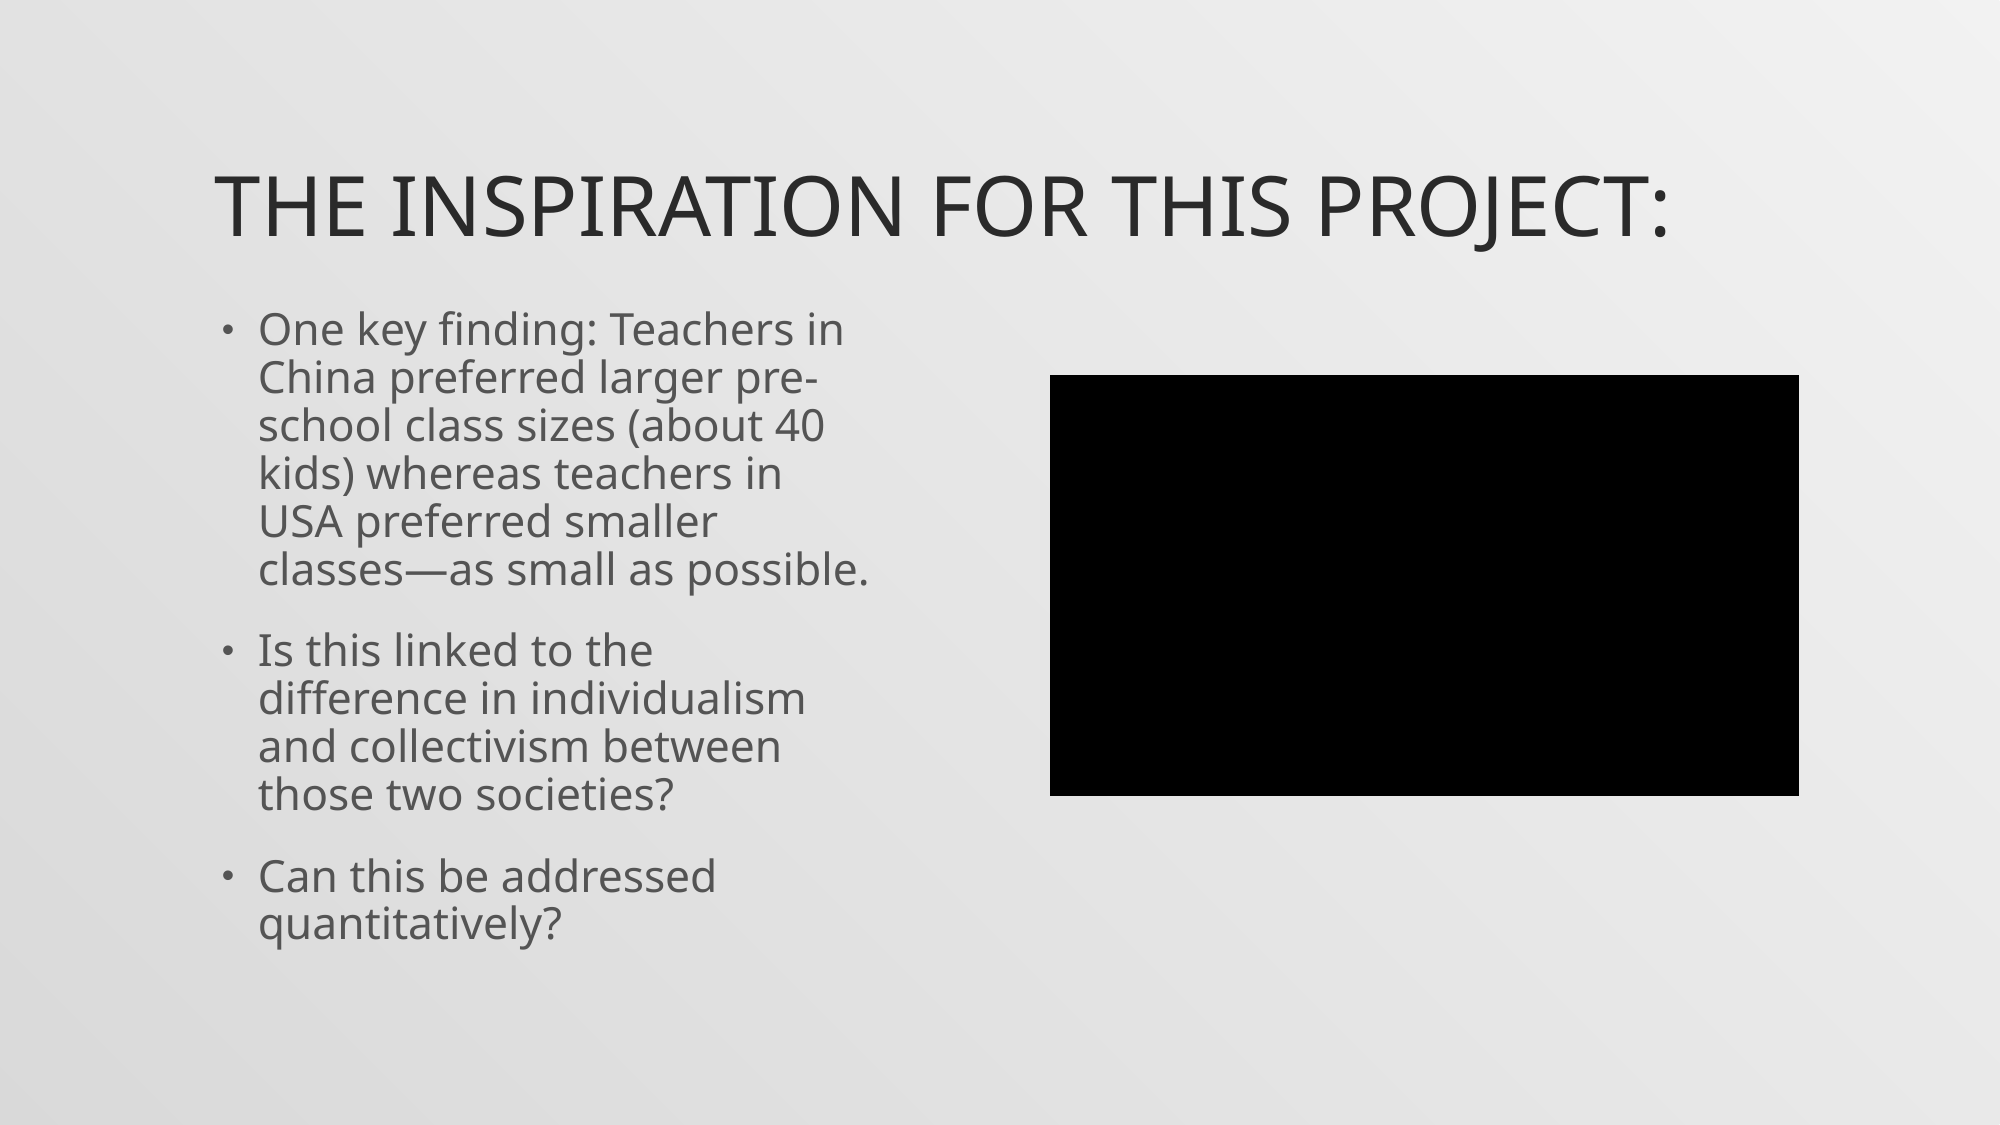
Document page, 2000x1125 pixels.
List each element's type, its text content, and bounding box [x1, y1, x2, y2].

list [1049, 374, 1800, 797]
text_box One key finding: Teachers in China preferred larger pre-school class sizes (about 40 kids) whereas teachers in USA preferred smaller classes—as small as possible. Is this linked to the difference in individualism and collectivism between those two societies? Can this be addressed quantitatively? [199, 299, 888, 1013]
title The inspiration for this project: [199, 45, 1800, 263]
